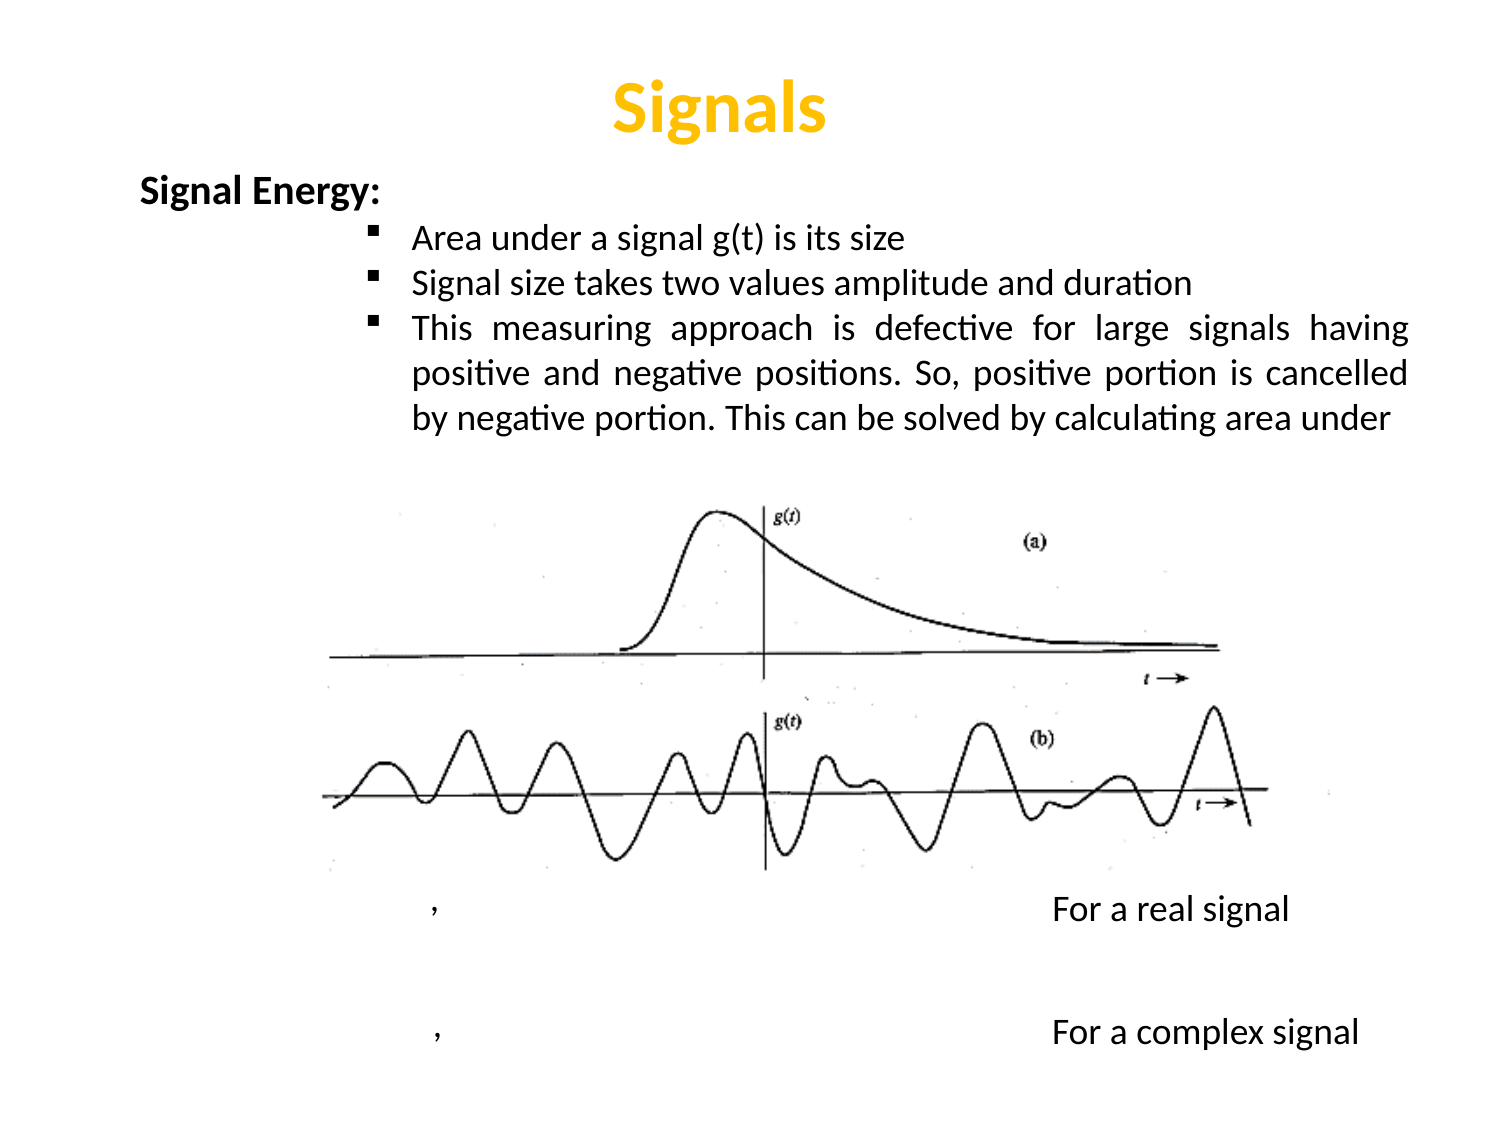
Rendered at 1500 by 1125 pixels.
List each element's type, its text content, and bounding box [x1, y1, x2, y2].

text_box For a complex signal [1037, 999, 1400, 1060]
picture [299, 487, 1330, 874]
text_box For a real signal [1037, 876, 1363, 936]
text_box Signals [597, 49, 843, 155]
